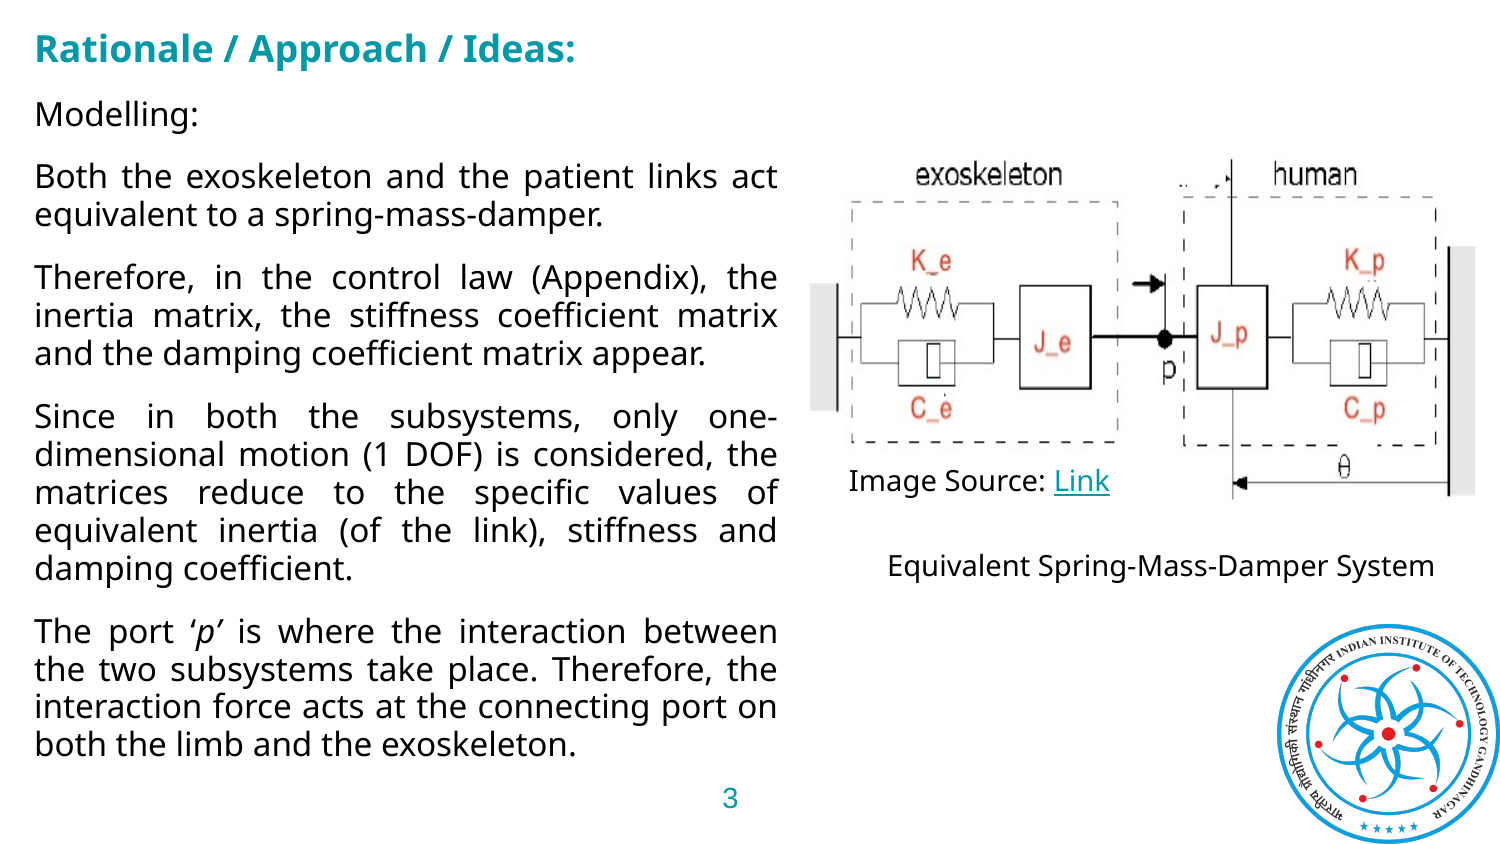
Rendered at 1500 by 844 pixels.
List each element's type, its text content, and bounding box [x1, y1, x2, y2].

list Rationale / Approach / Ideas: Modelling: Both the exoskeleton and the patient links act equivalent to a spring-mass-damper. Therefore, in the control law (Appendix), the inertia matrix, the stiffness coefficient matrix and the damping coefficient matrix appear. Since in both the subsystems, only one-dimensional motion (1 DOF) is considered, the matrices reduce to the specific values of equivalent inertia (of the link), stiffness and damping coefficient. The port ‘p’ is where the interaction between the two subsystems take place. Therefore, the interaction force acts at the connecting port on both the limb and the exoskeleton. [19, 13, 795, 800]
picture [1405, 624, 1500, 717]
picture [1276, 739, 1373, 844]
picture [1404, 751, 1500, 844]
picture [1282, 629, 1495, 839]
text_box Equivalent Spring-Mass-Damper System [872, 548, 1451, 590]
picture [1276, 624, 1373, 729]
picture [793, 116, 1499, 540]
text_box 3 [689, 764, 772, 830]
